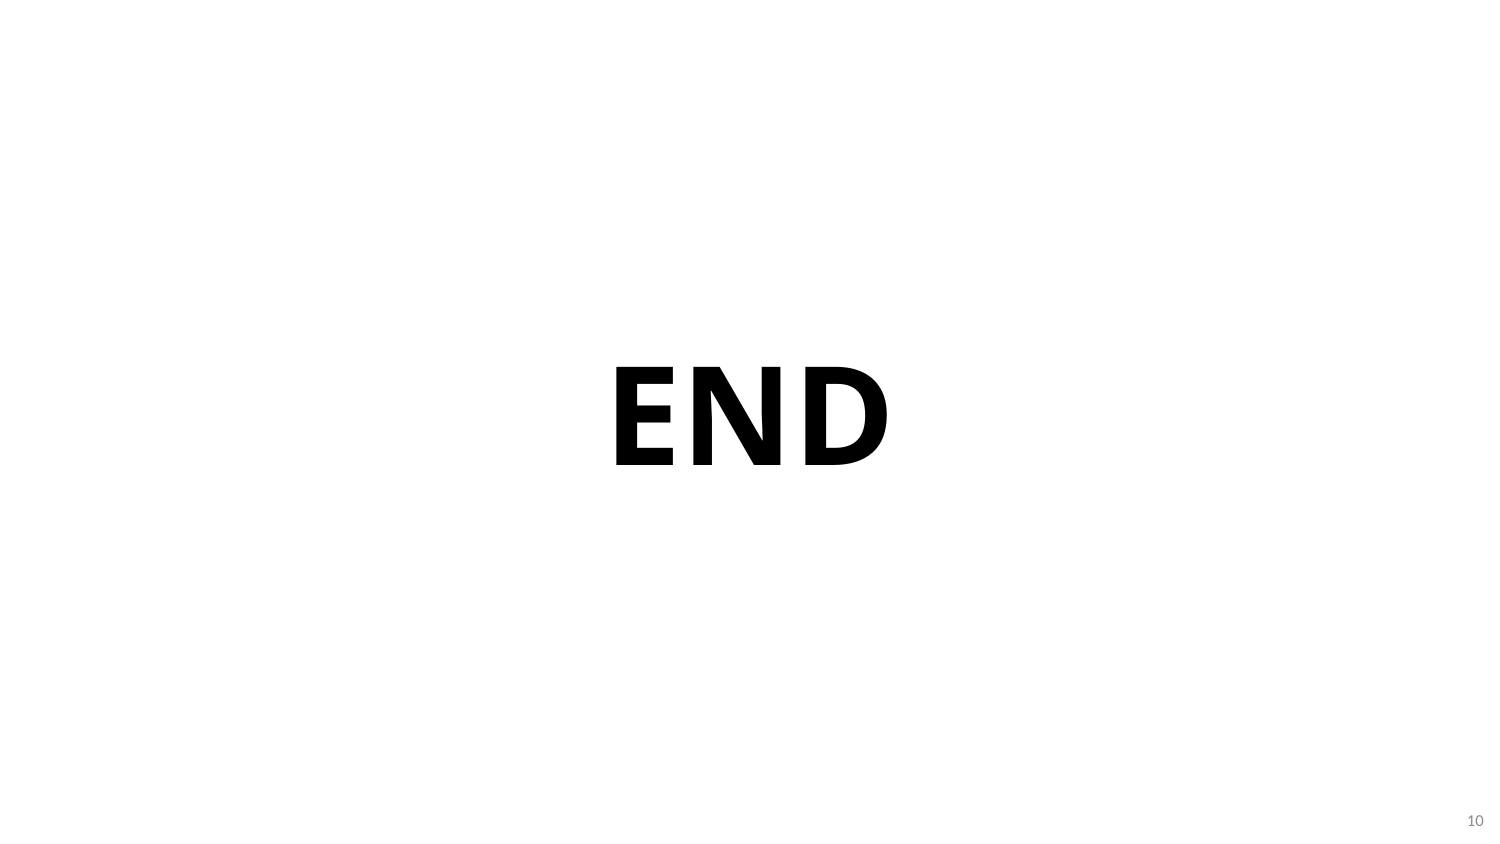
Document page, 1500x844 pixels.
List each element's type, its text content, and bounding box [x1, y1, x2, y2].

title END [0, 0, 1500, 843]
